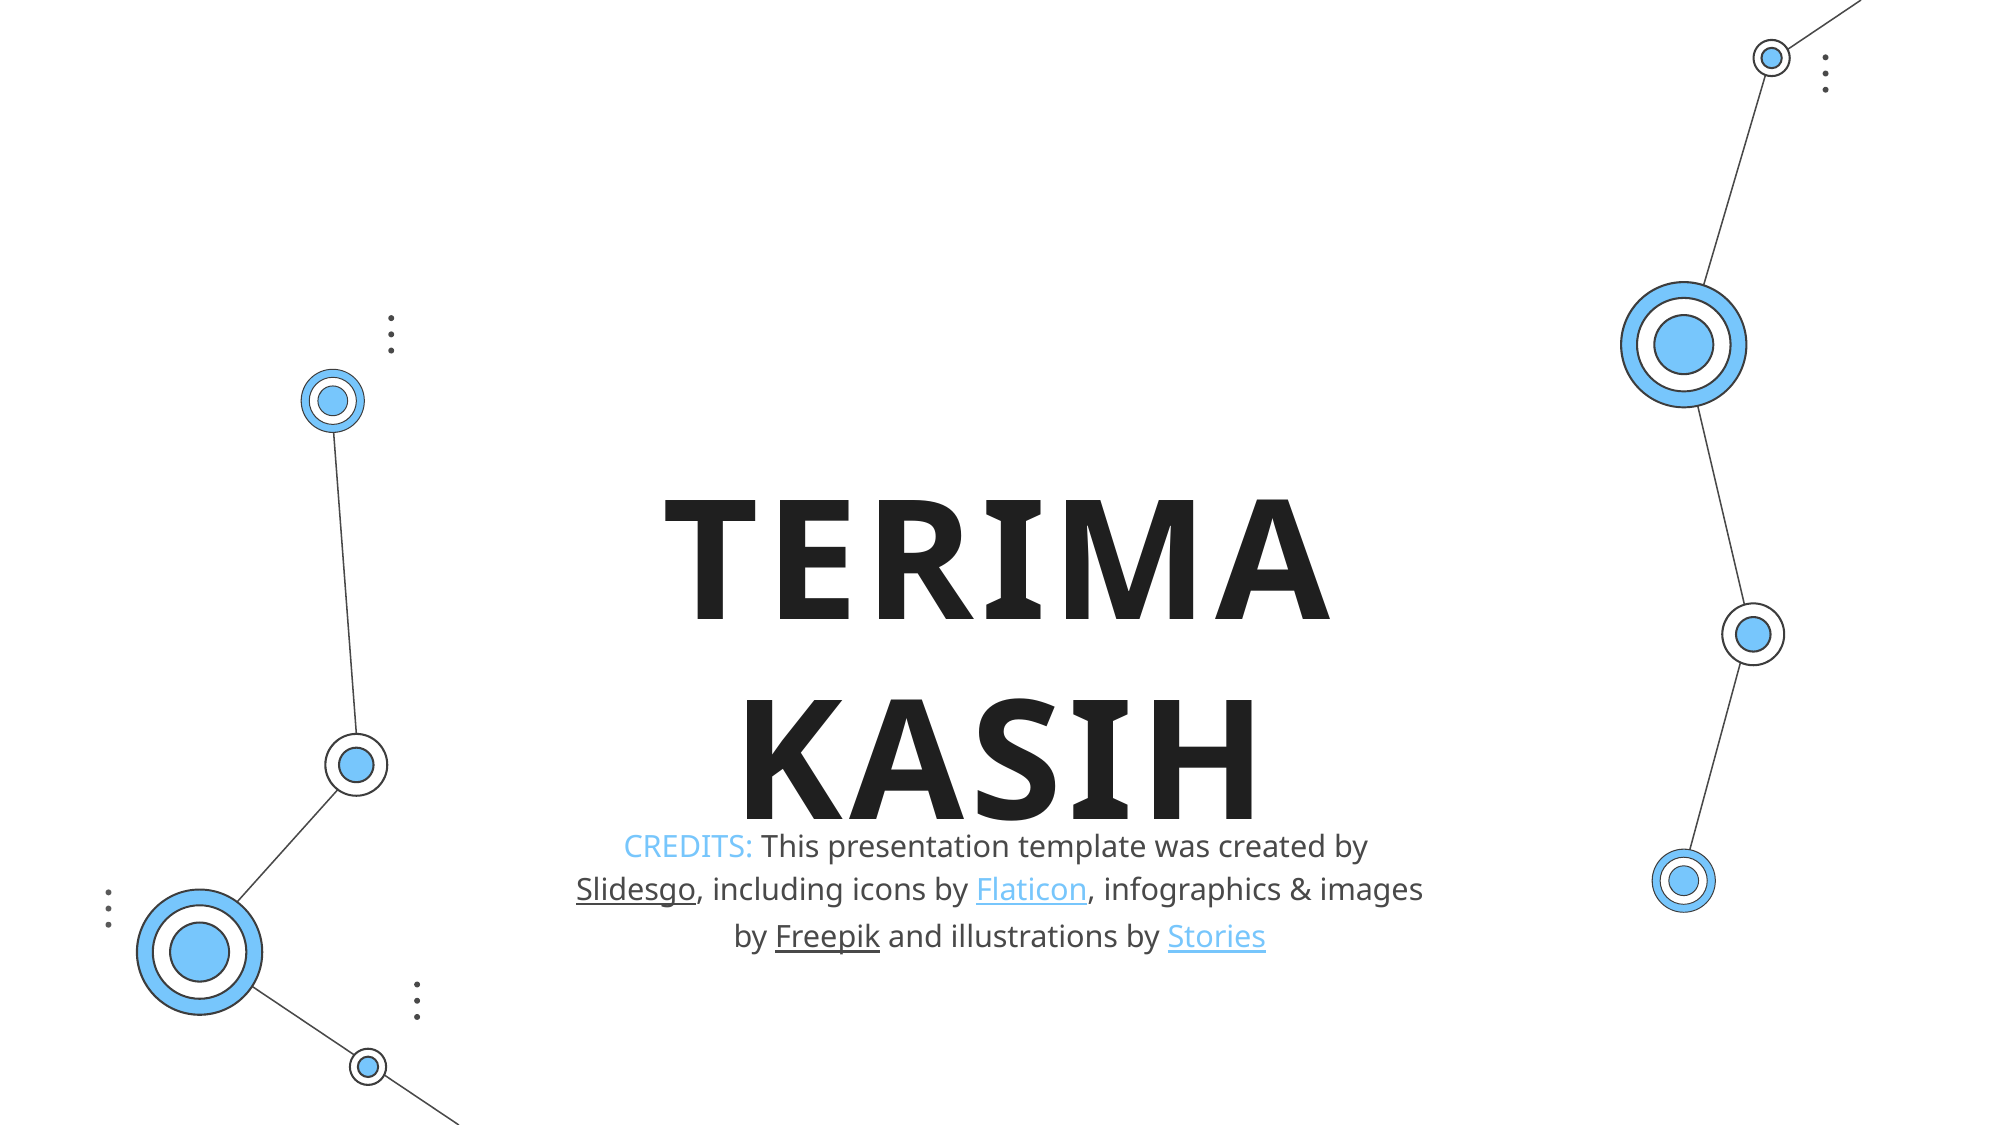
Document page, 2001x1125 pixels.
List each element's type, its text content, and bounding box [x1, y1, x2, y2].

text_box TERIMA KASIH [390, 432, 1610, 563]
